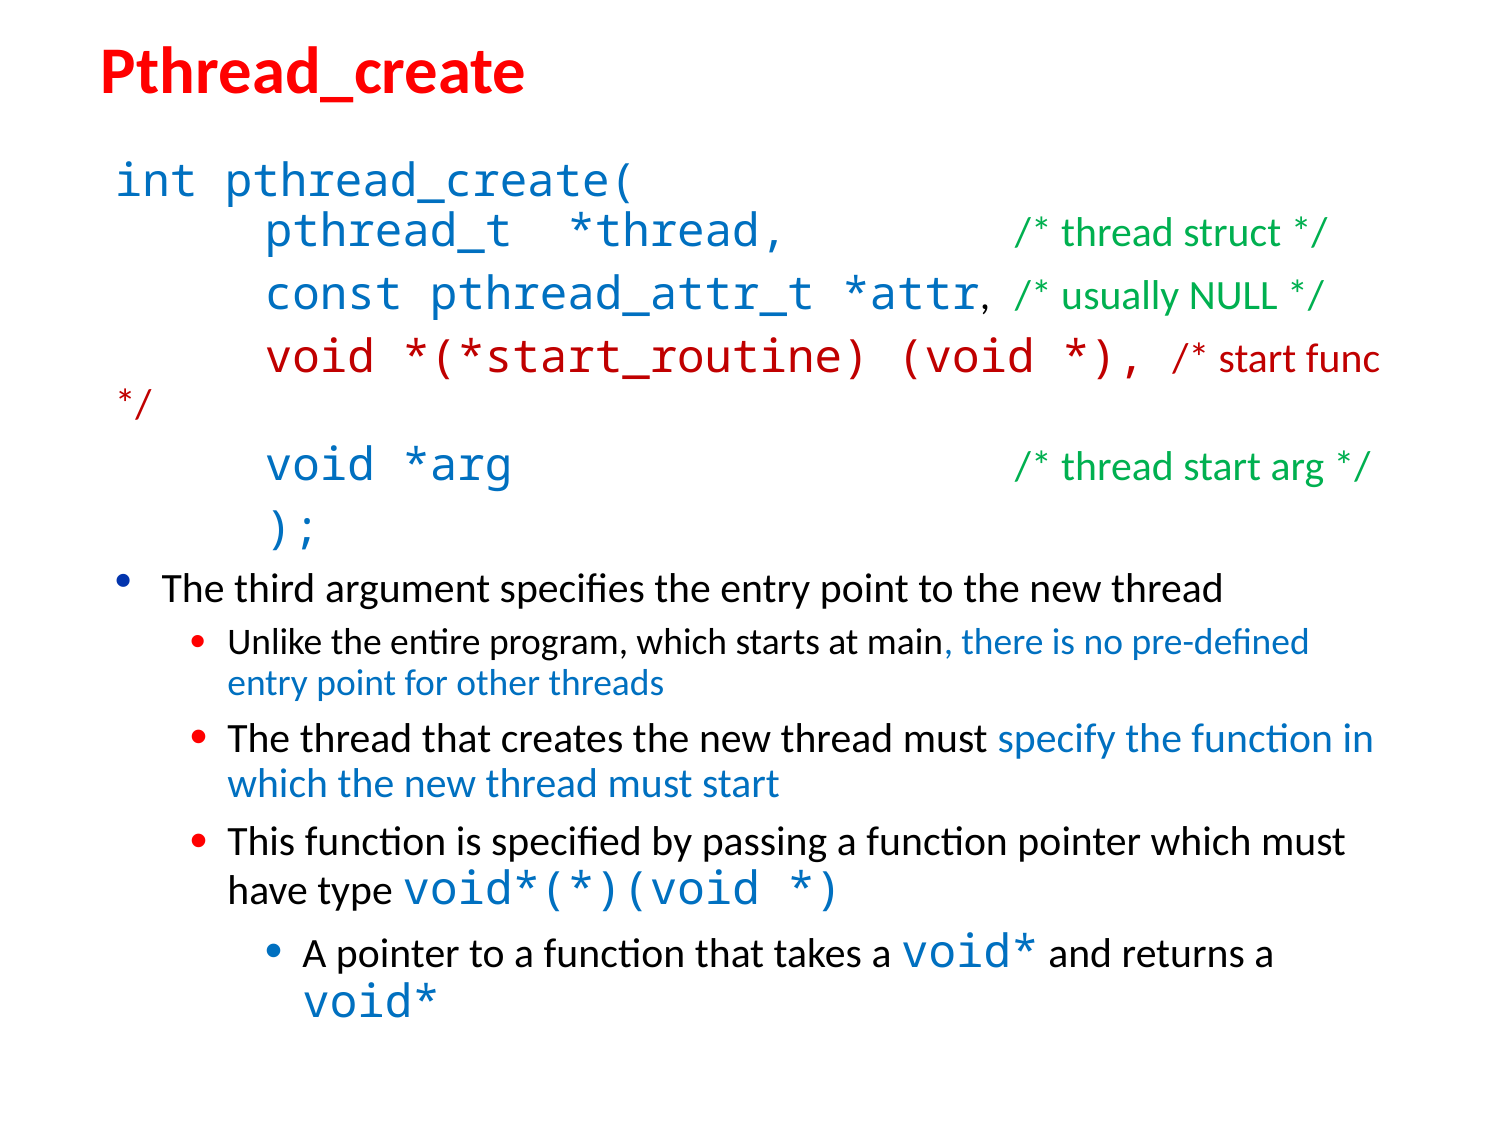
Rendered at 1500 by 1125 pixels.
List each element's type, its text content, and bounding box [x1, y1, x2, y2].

title Pthread_create [85, 28, 1261, 117]
list int pthread_create( pthread_t *thread, /​* thread struct */ const pthread_attr_t *attr, /​* usually NULL *​/ void *(*start_routine) (void *), /​* start func */ void *arg ​ /* thread start arg */ ); The third argument specifies the entry point to the new thread Unlike the entire program, which starts at main, there is no pre-defined entry point for other threads The thread that creates the new thread must specify the function in which the new thread must start This function is specified by passing a function pointer which must have type void*(*)(void *) A pointer to a function that takes a void* and returns a void* [99, 149, 1400, 988]
